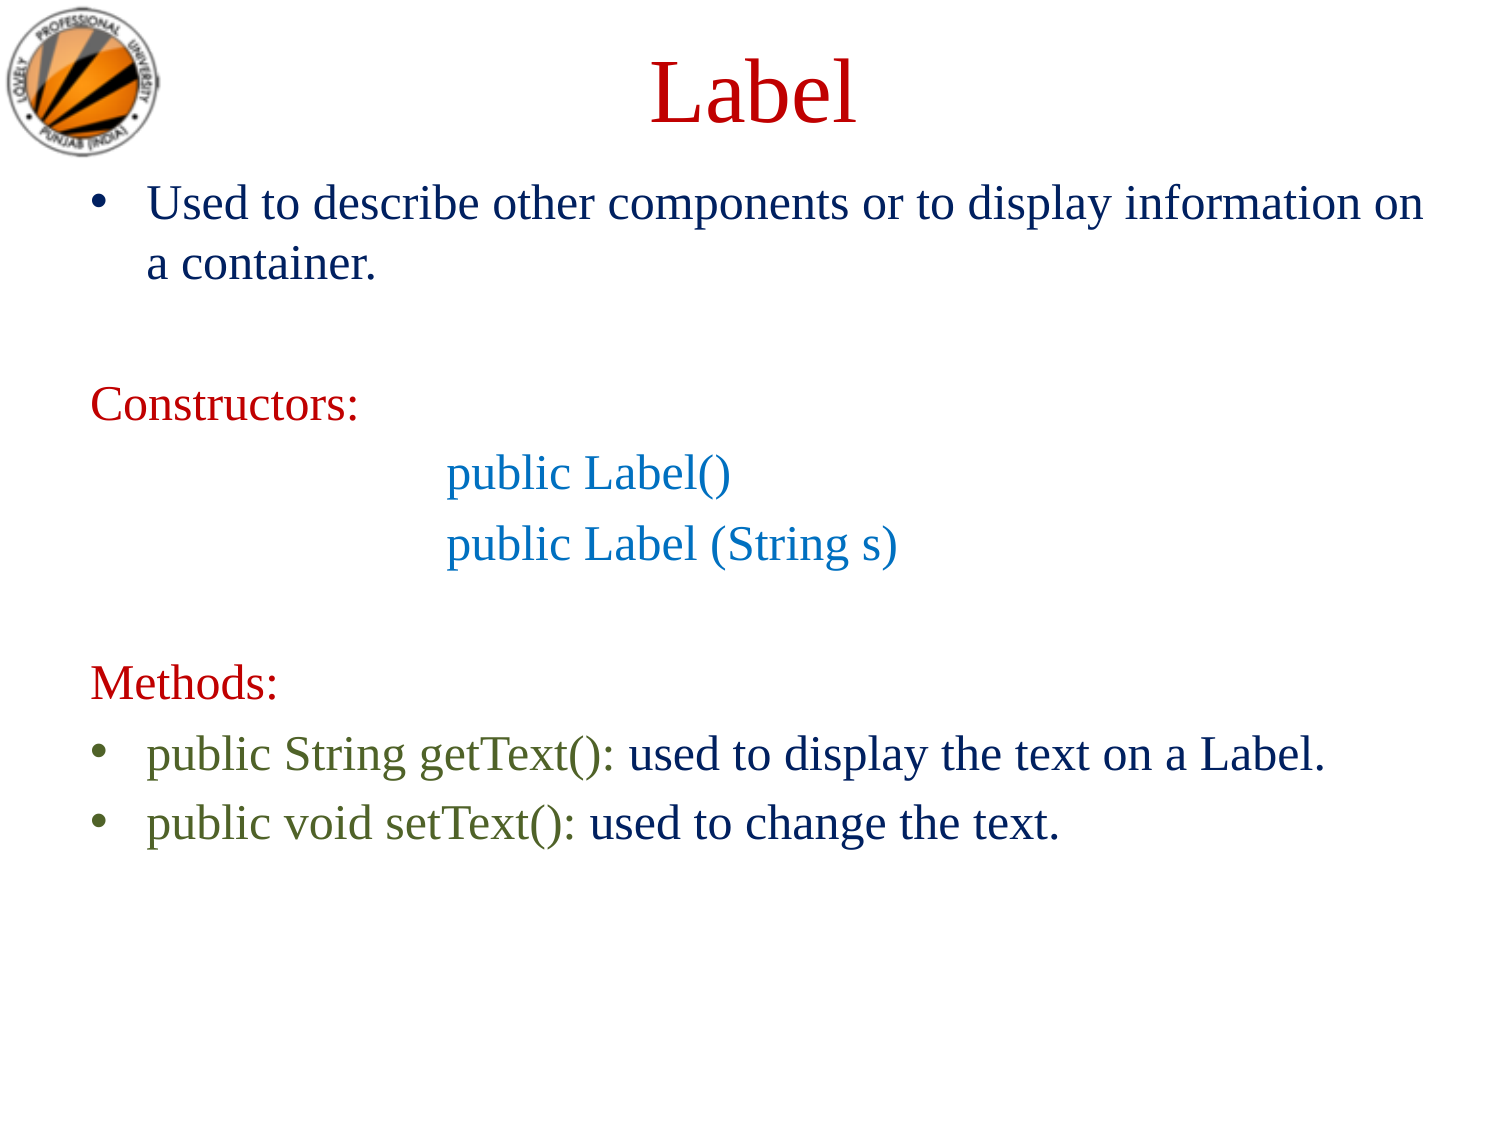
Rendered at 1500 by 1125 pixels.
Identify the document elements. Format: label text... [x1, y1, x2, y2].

picture [0, 0, 163, 163]
title Label [163, 0, 1425, 162]
list Used to describe other components or to display information on a container. Constructors: public Label() public Label (String s) Methods: public String getText(): used to display the text on a Label. public void setText(): used to change the text. [75, 162, 1450, 1025]
